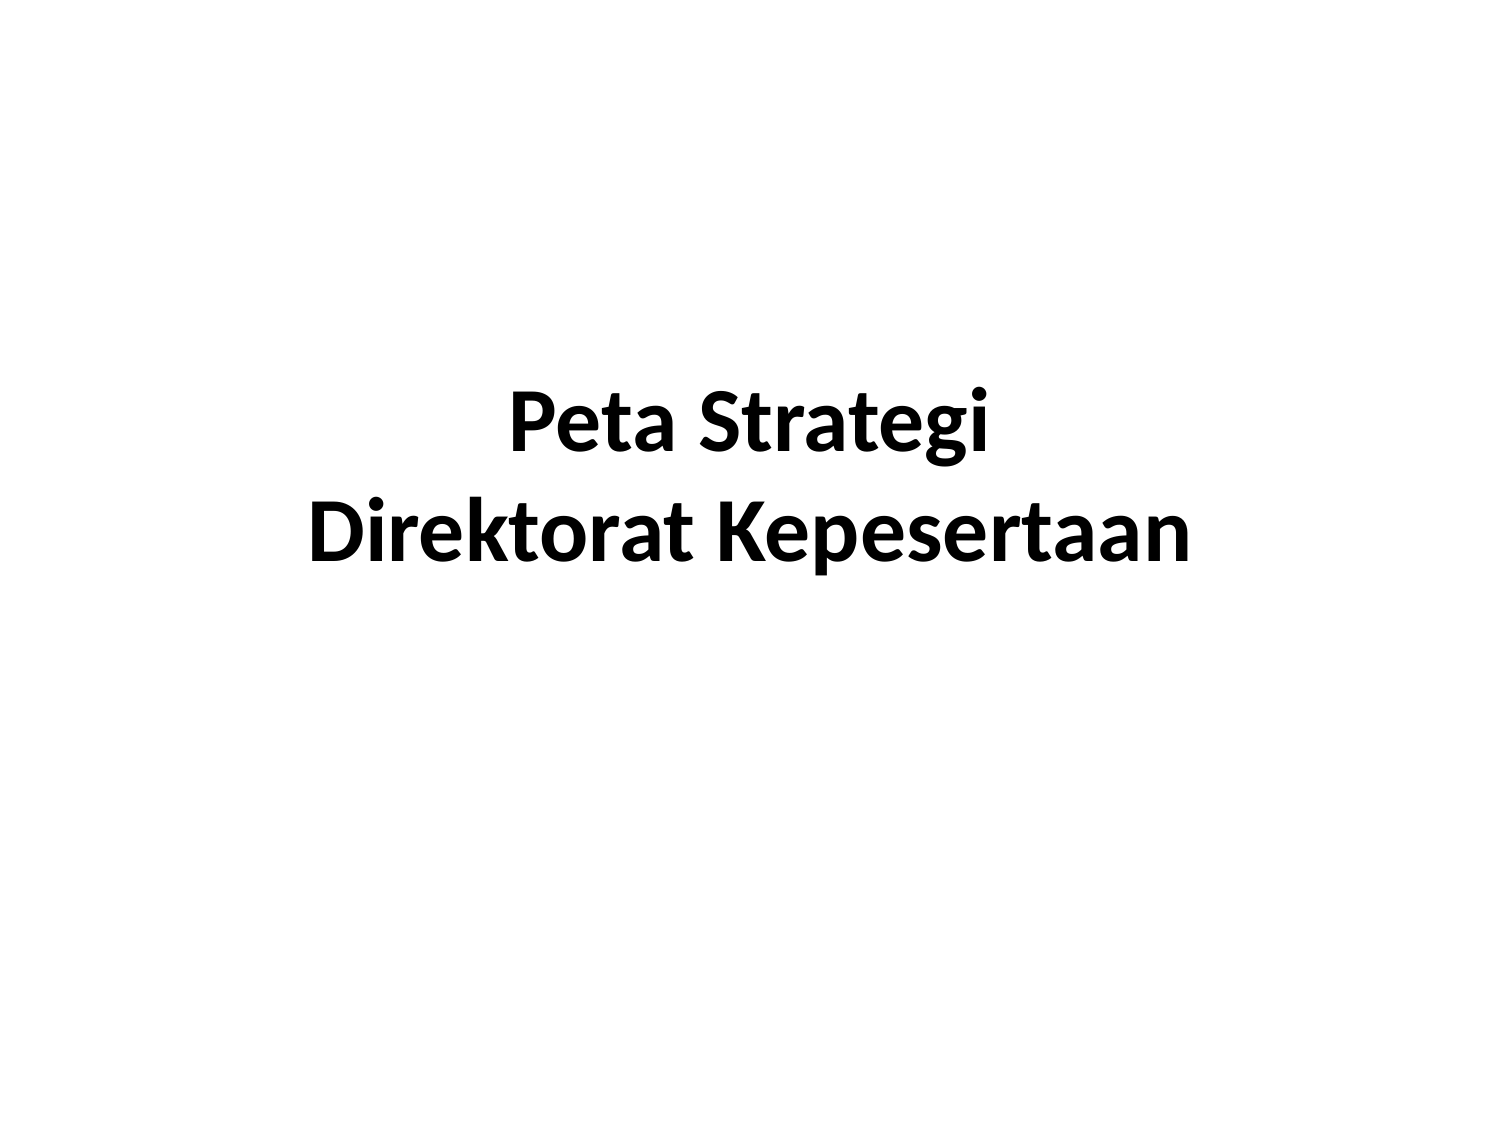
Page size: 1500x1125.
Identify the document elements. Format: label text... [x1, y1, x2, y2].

title Peta Strategi Direktorat Kepesertaan [112, 349, 1388, 591]
